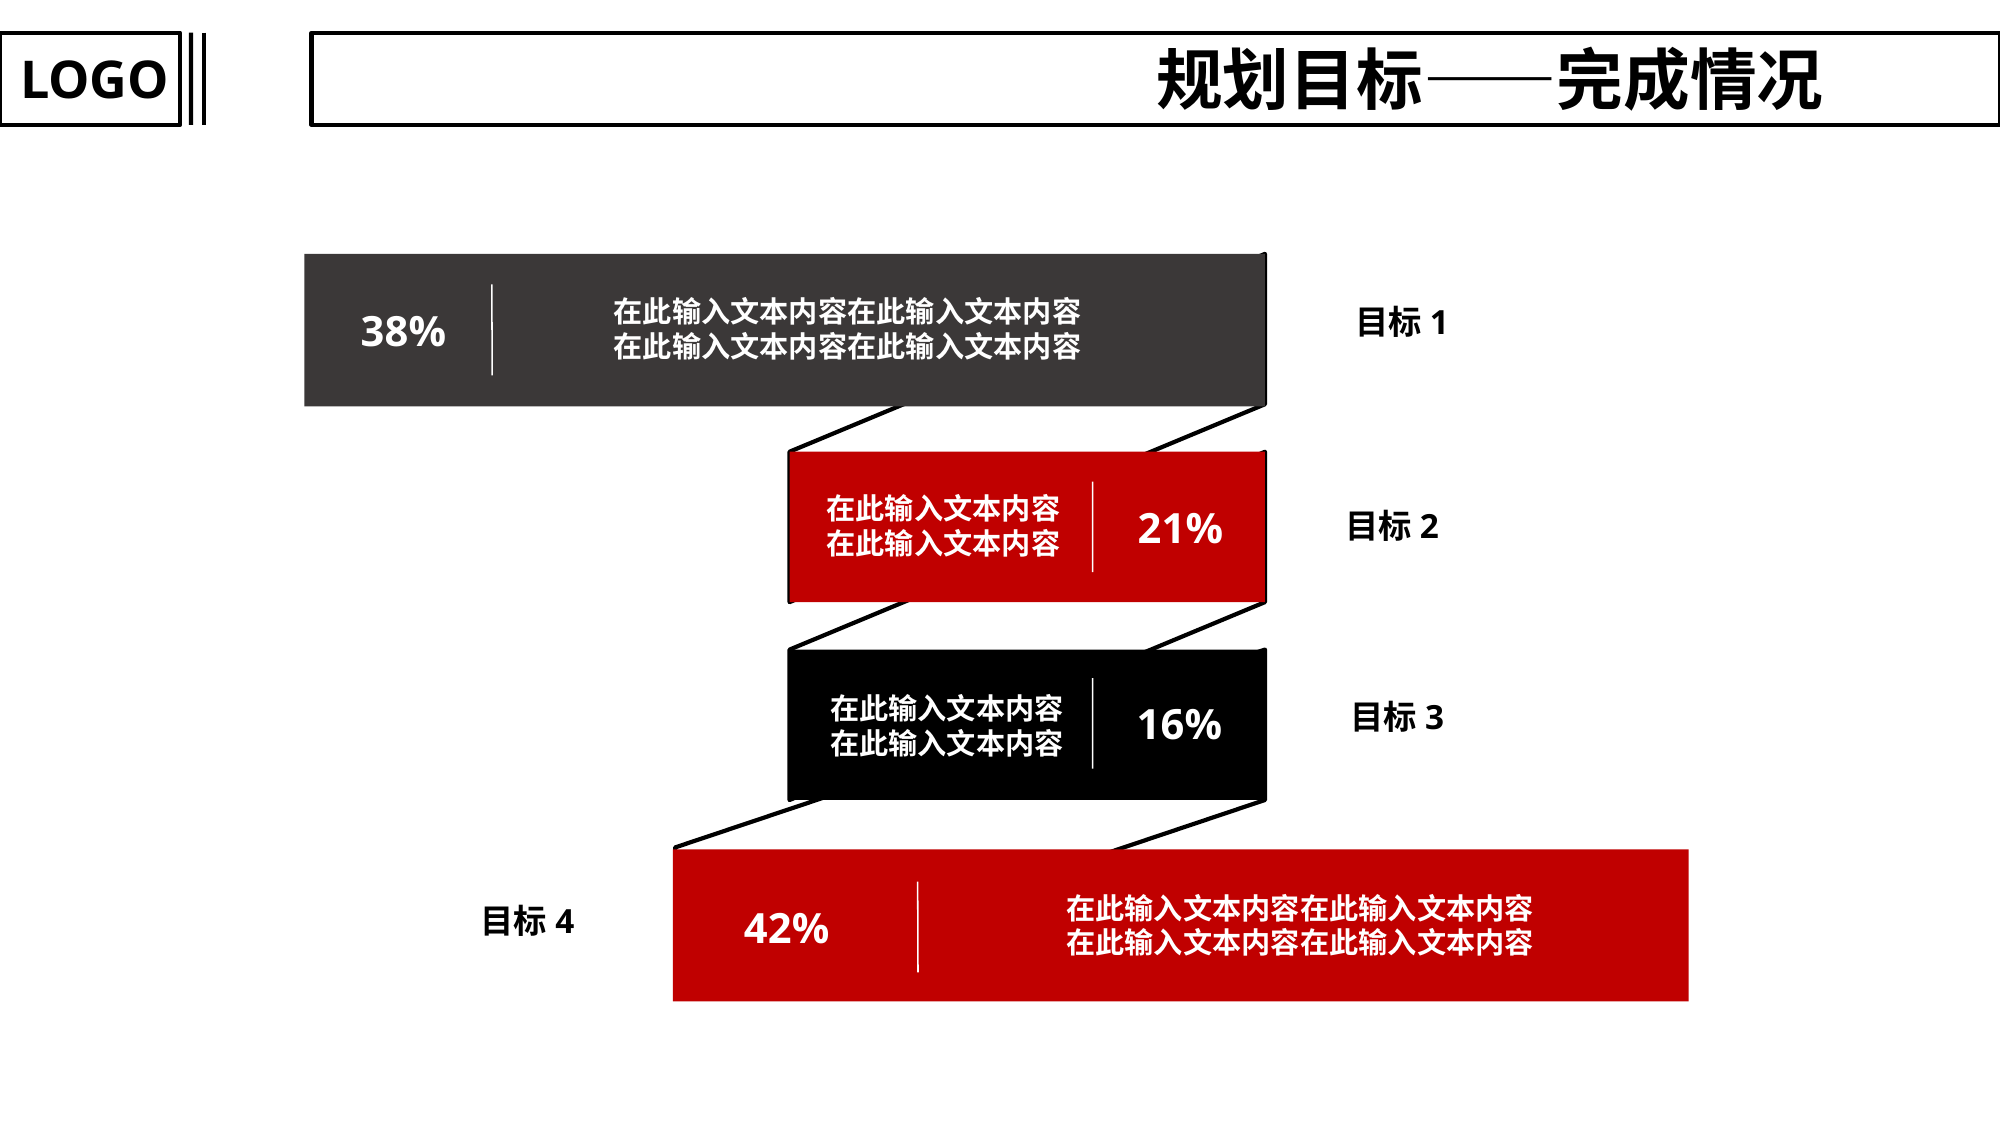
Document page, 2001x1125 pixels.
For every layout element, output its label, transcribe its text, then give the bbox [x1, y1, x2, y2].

text_box 目标1 [1340, 293, 1464, 349]
text_box [789, 451, 1265, 603]
text_box 42% [729, 894, 845, 960]
text_box [789, 649, 1265, 800]
text_box 在此输入文本内容 在此输入文本内容 [814, 682, 1099, 768]
text_box [304, 253, 1265, 407]
text_box [672, 849, 1689, 1002]
text_box 目标4 [465, 893, 590, 949]
text_box 38% [345, 297, 461, 363]
text_box 在此输入文本内容在此输入文本内容 在此输入文本内容在此输入文本内容 [598, 286, 1099, 371]
text_box [787, 407, 1264, 605]
text_box [787, 449, 1268, 802]
text_box 16% [1121, 690, 1238, 756]
text_box 目标2 [1330, 497, 1454, 553]
text_box [1261, 251, 1268, 407]
text_box 在此输入文本内容 在此输入文本内容 [811, 483, 1096, 569]
text_box 21% [1122, 494, 1239, 560]
text_box [673, 647, 1268, 849]
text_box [0, 32, 2000, 126]
text_box 目标3 [1335, 689, 1460, 745]
text_box 在此输入文本内容在此输入文本内容 在此输入文本内容在此输入文本内容 [1051, 882, 1552, 968]
